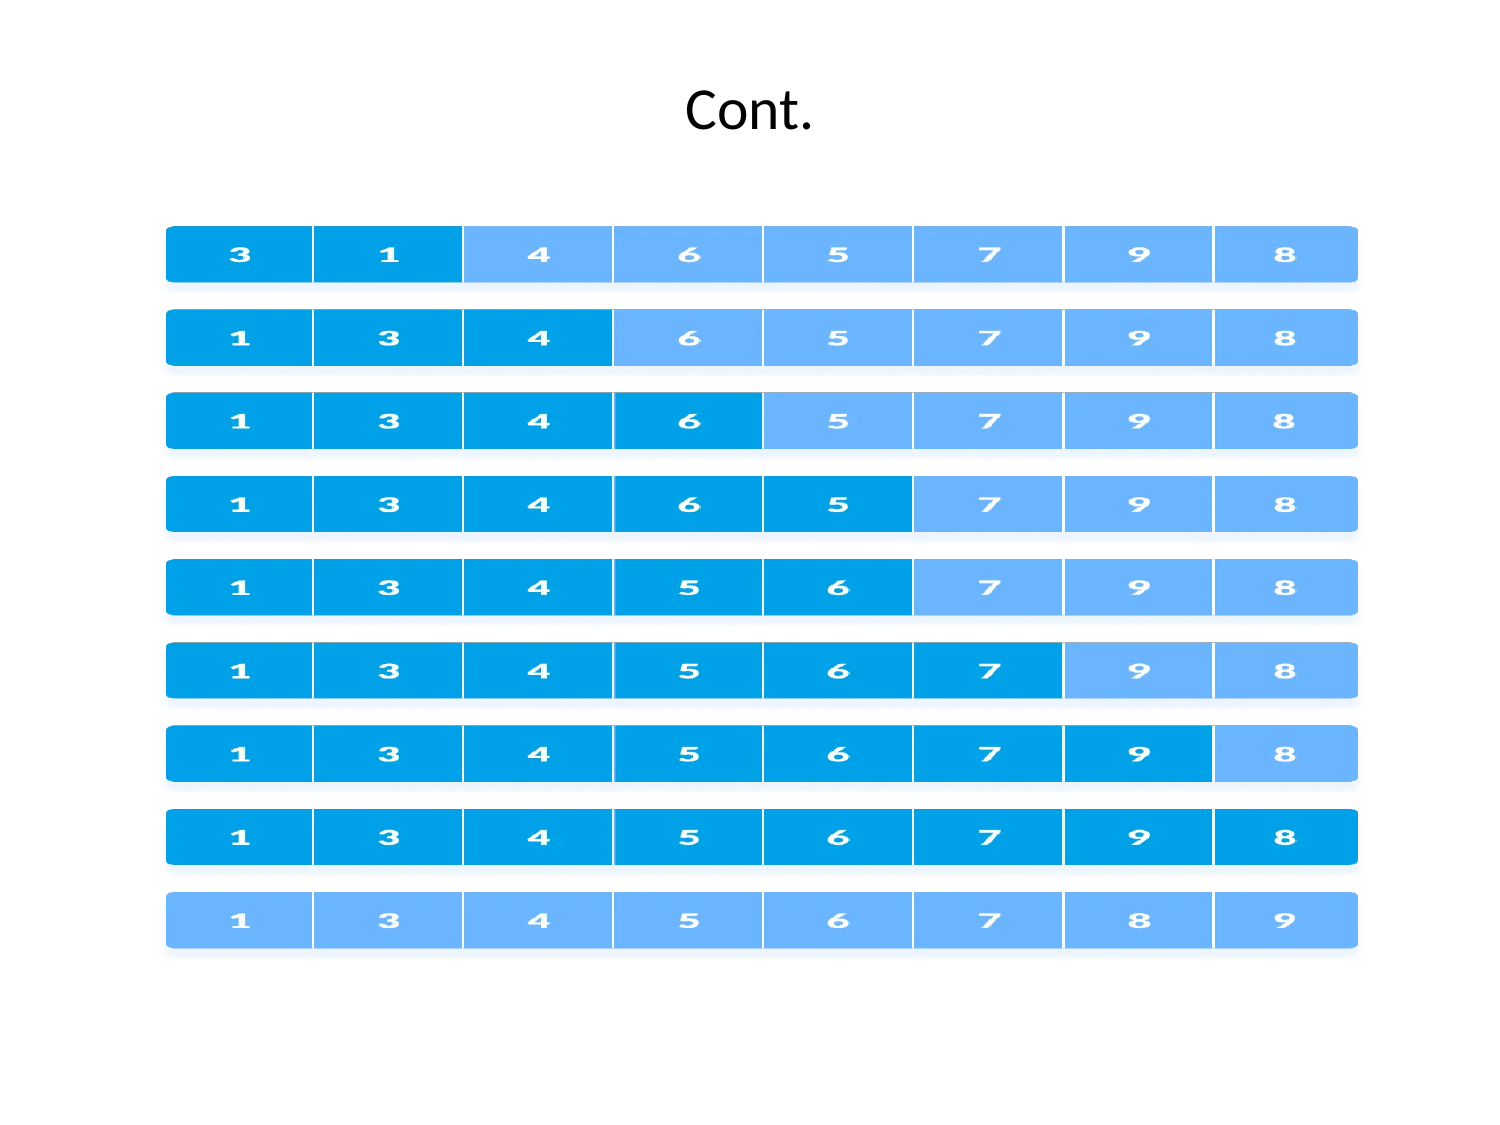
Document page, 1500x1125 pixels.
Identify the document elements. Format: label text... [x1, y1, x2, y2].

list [112, 199, 1413, 976]
title Cont. [75, 62, 1425, 150]
